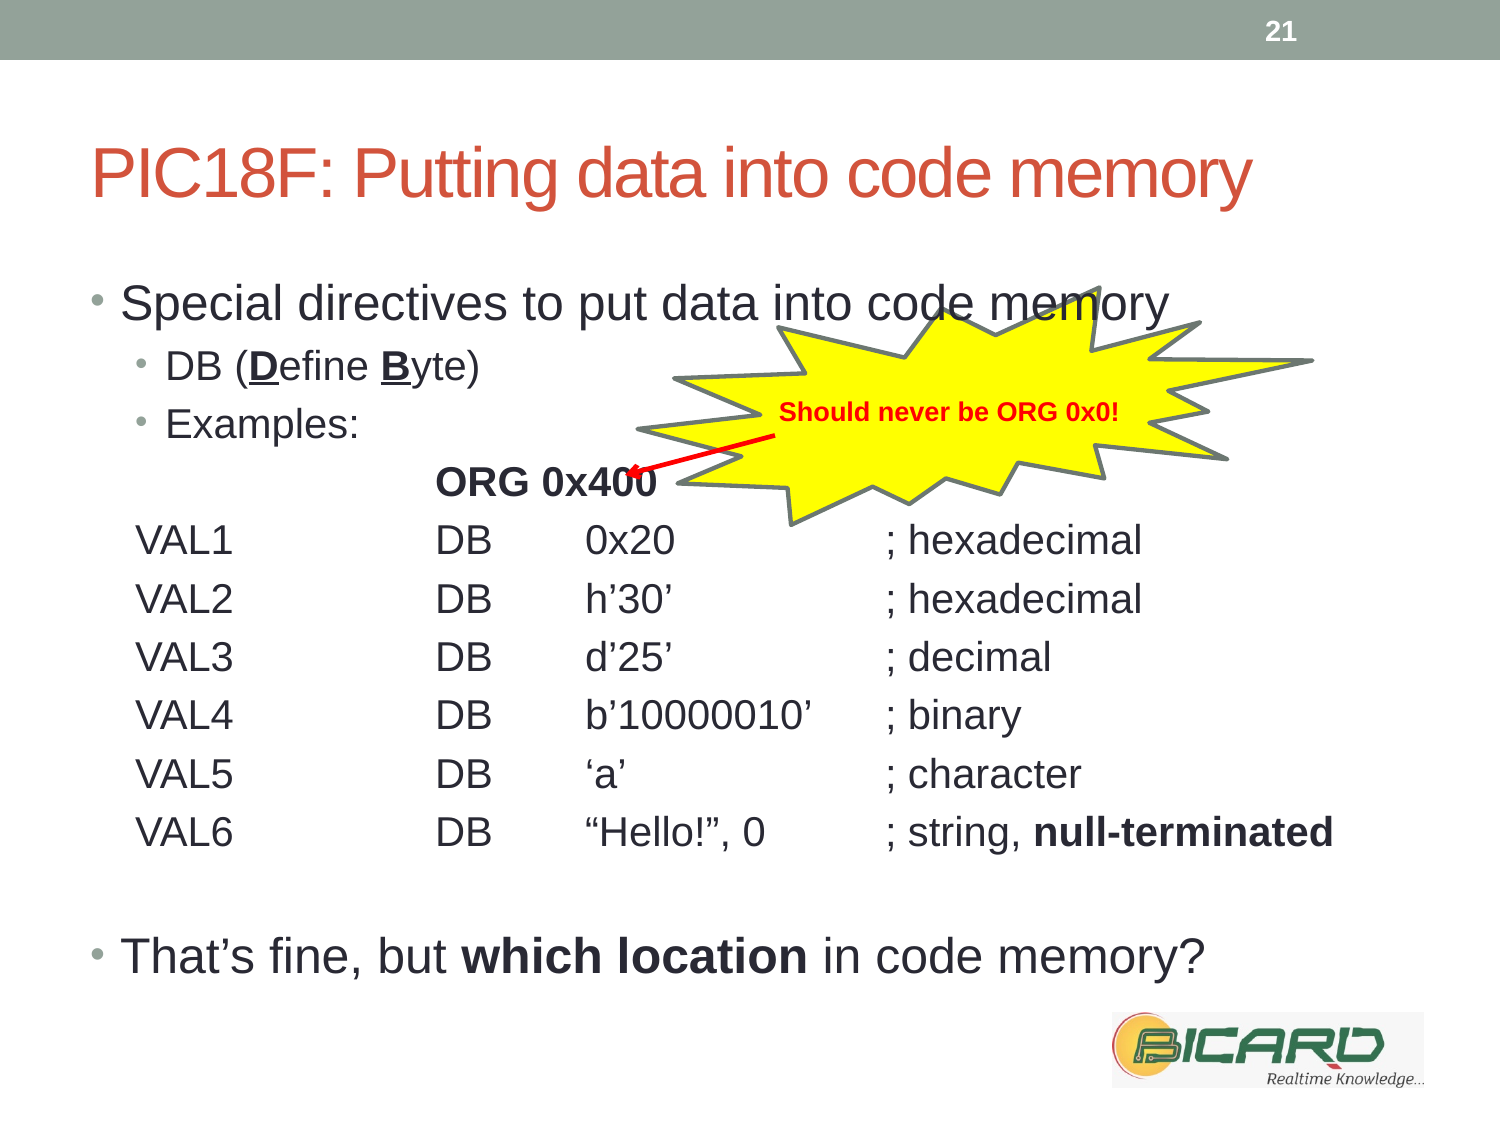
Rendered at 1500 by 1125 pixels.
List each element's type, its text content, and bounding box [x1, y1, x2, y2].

picture [1112, 1063, 1424, 1088]
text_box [624, 435, 776, 476]
slide_number 21 [1250, 3, 1425, 57]
list Special directives to put data into code memory DB (Define Byte) Examples: ORG 0x400 VAL1 DB 0x20 ; hexadecimal VAL2 DB h’30’ ; hexadecimal VAL3 DB d’25’ ; decimal VAL4 DB b’10000010’ ; binary VAL5 DB ‘a’ ; character VAL6 DB “Hello!”, 0 ; string, null-terminated That’s fine, but which location in code memory? [75, 262, 1425, 1063]
text_box Should never be ORG 0x0! [764, 387, 1135, 435]
title PIC18F: Putting data into code memory [75, 87, 1425, 250]
